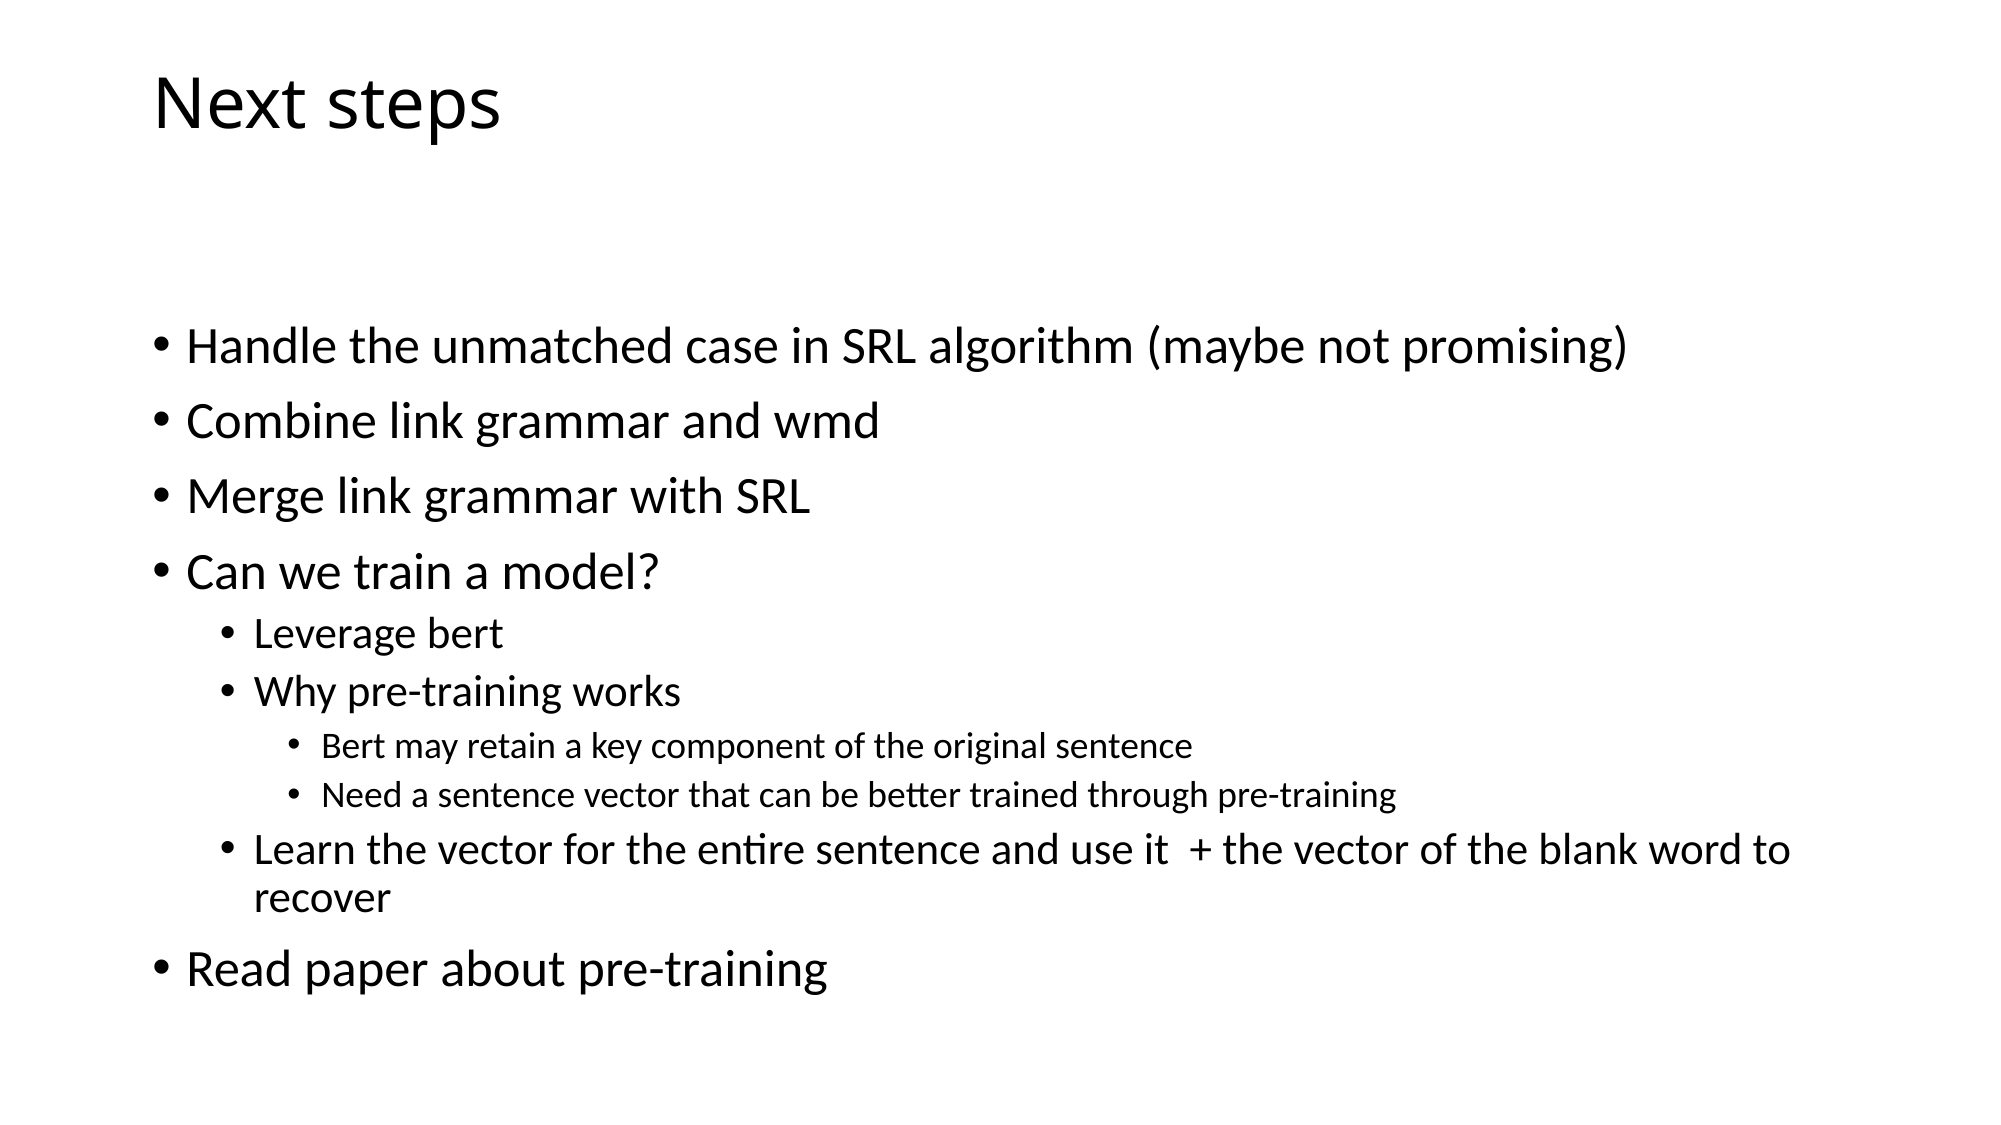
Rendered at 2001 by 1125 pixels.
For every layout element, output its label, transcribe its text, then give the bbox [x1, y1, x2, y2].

list Handle the unmatched case in SRL algorithm (maybe not promising) Combine link grammar and wmd Merge link grammar with SRL Can we train a model? Leverage bert Why pre-training works Bert may retain a key component of the original sentence Need a sentence vector that can be better trained through pre-training Learn the vector for the entire sentence and use it + the vector of the blank word to recover Read paper about pre-training [137, 229, 1863, 1014]
title Next steps [137, 59, 1863, 152]
